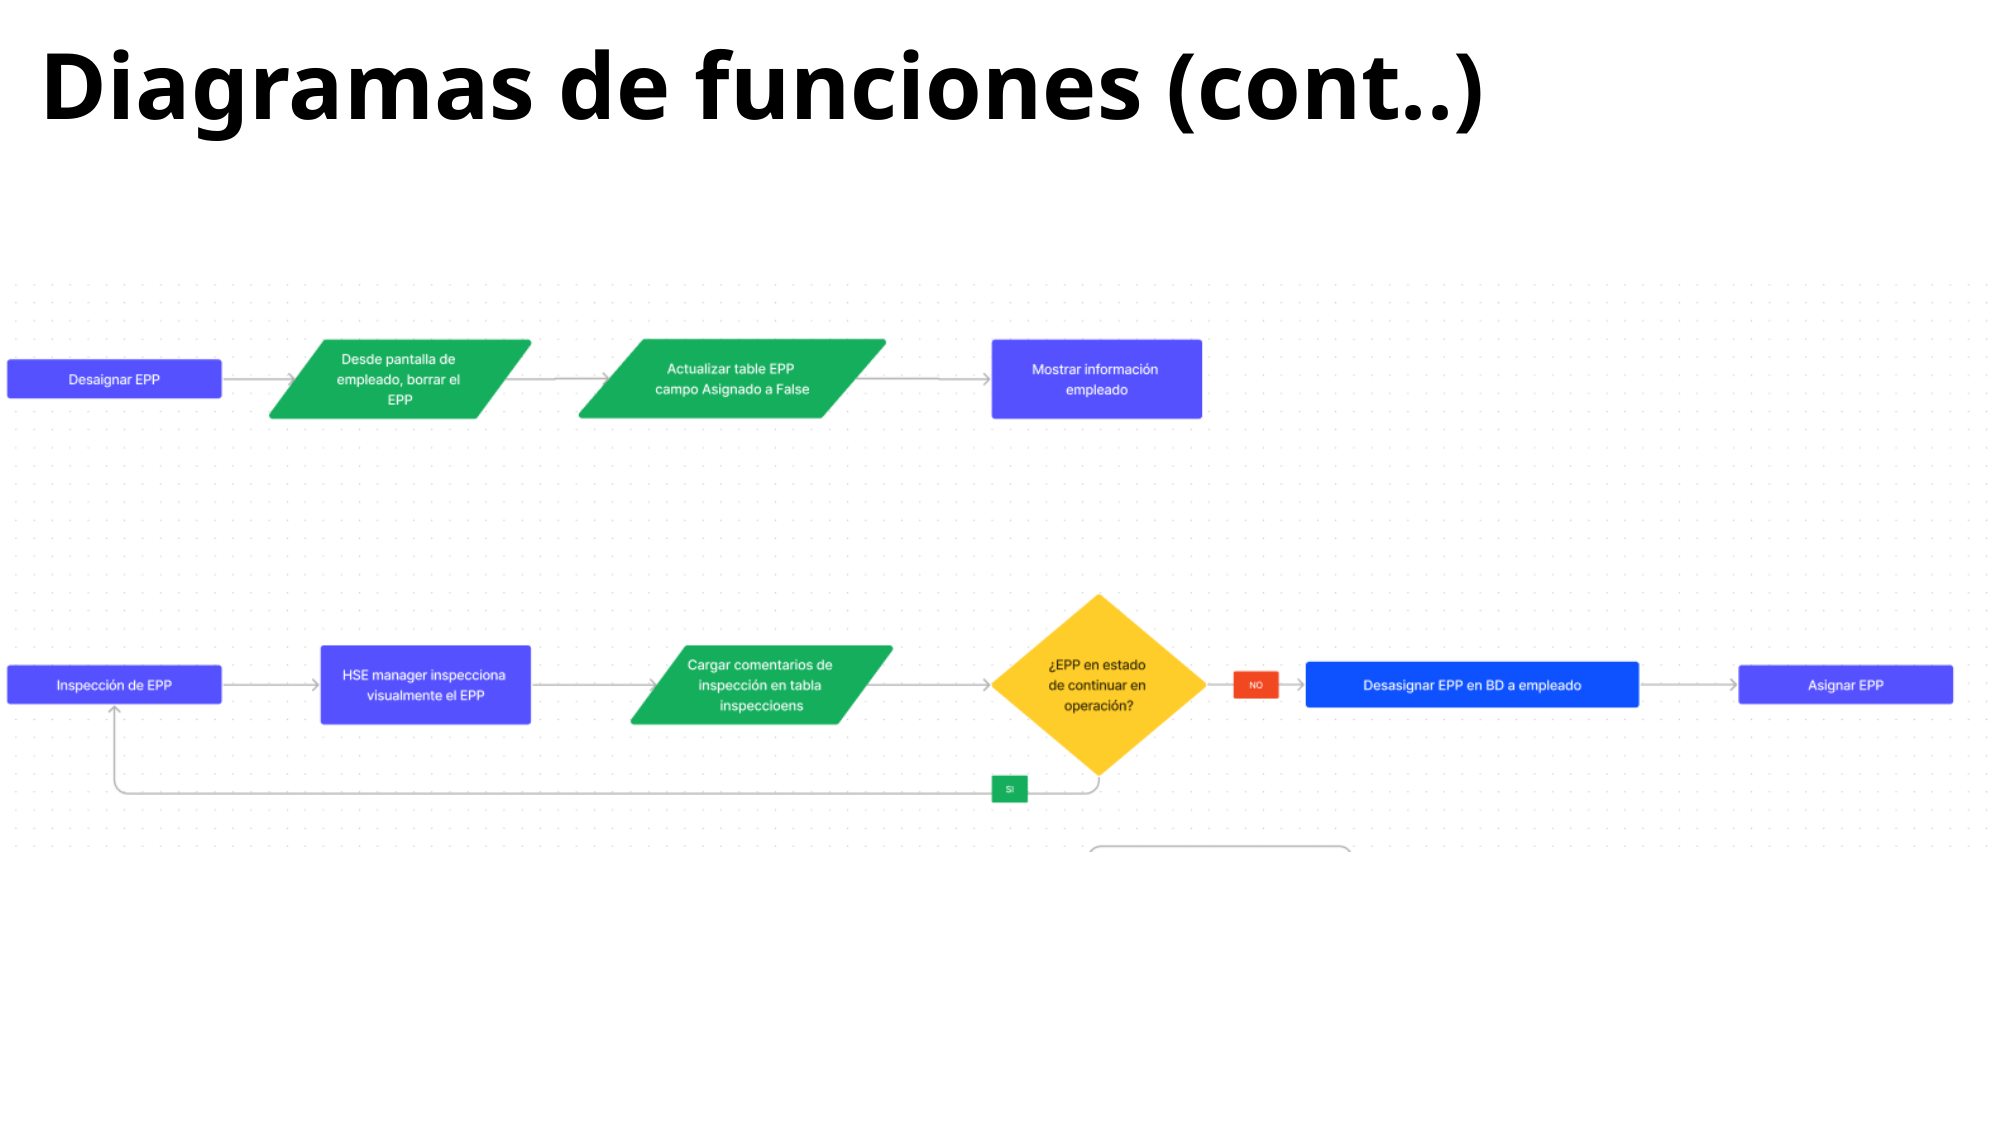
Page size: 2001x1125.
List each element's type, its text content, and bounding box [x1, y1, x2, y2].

picture [0, 273, 2000, 852]
title Diagramas de funciones (cont..) [24, 15, 1750, 165]
